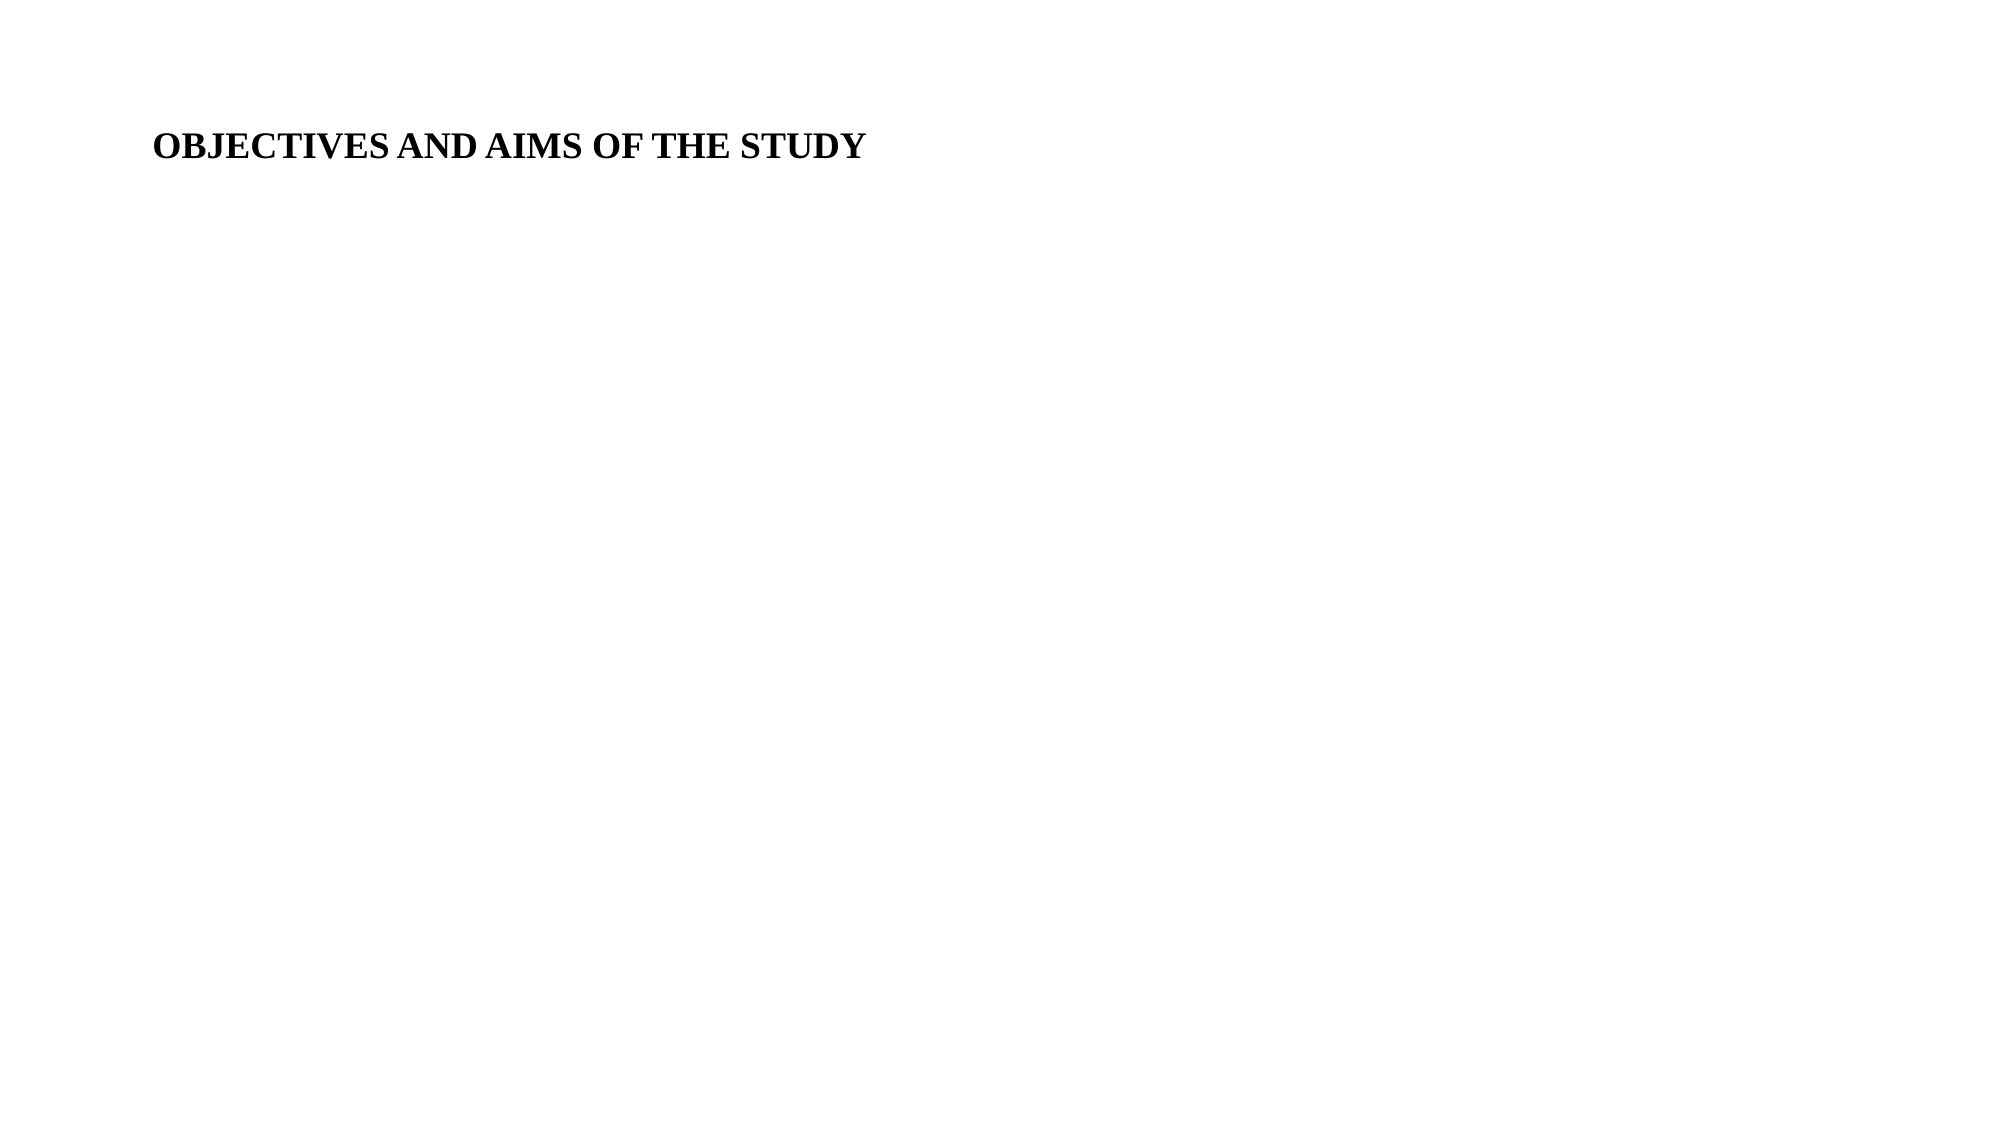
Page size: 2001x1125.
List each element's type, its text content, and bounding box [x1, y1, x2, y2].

title OBJECTIVES AND AIMS OF THE STUDY [137, 59, 1863, 278]
